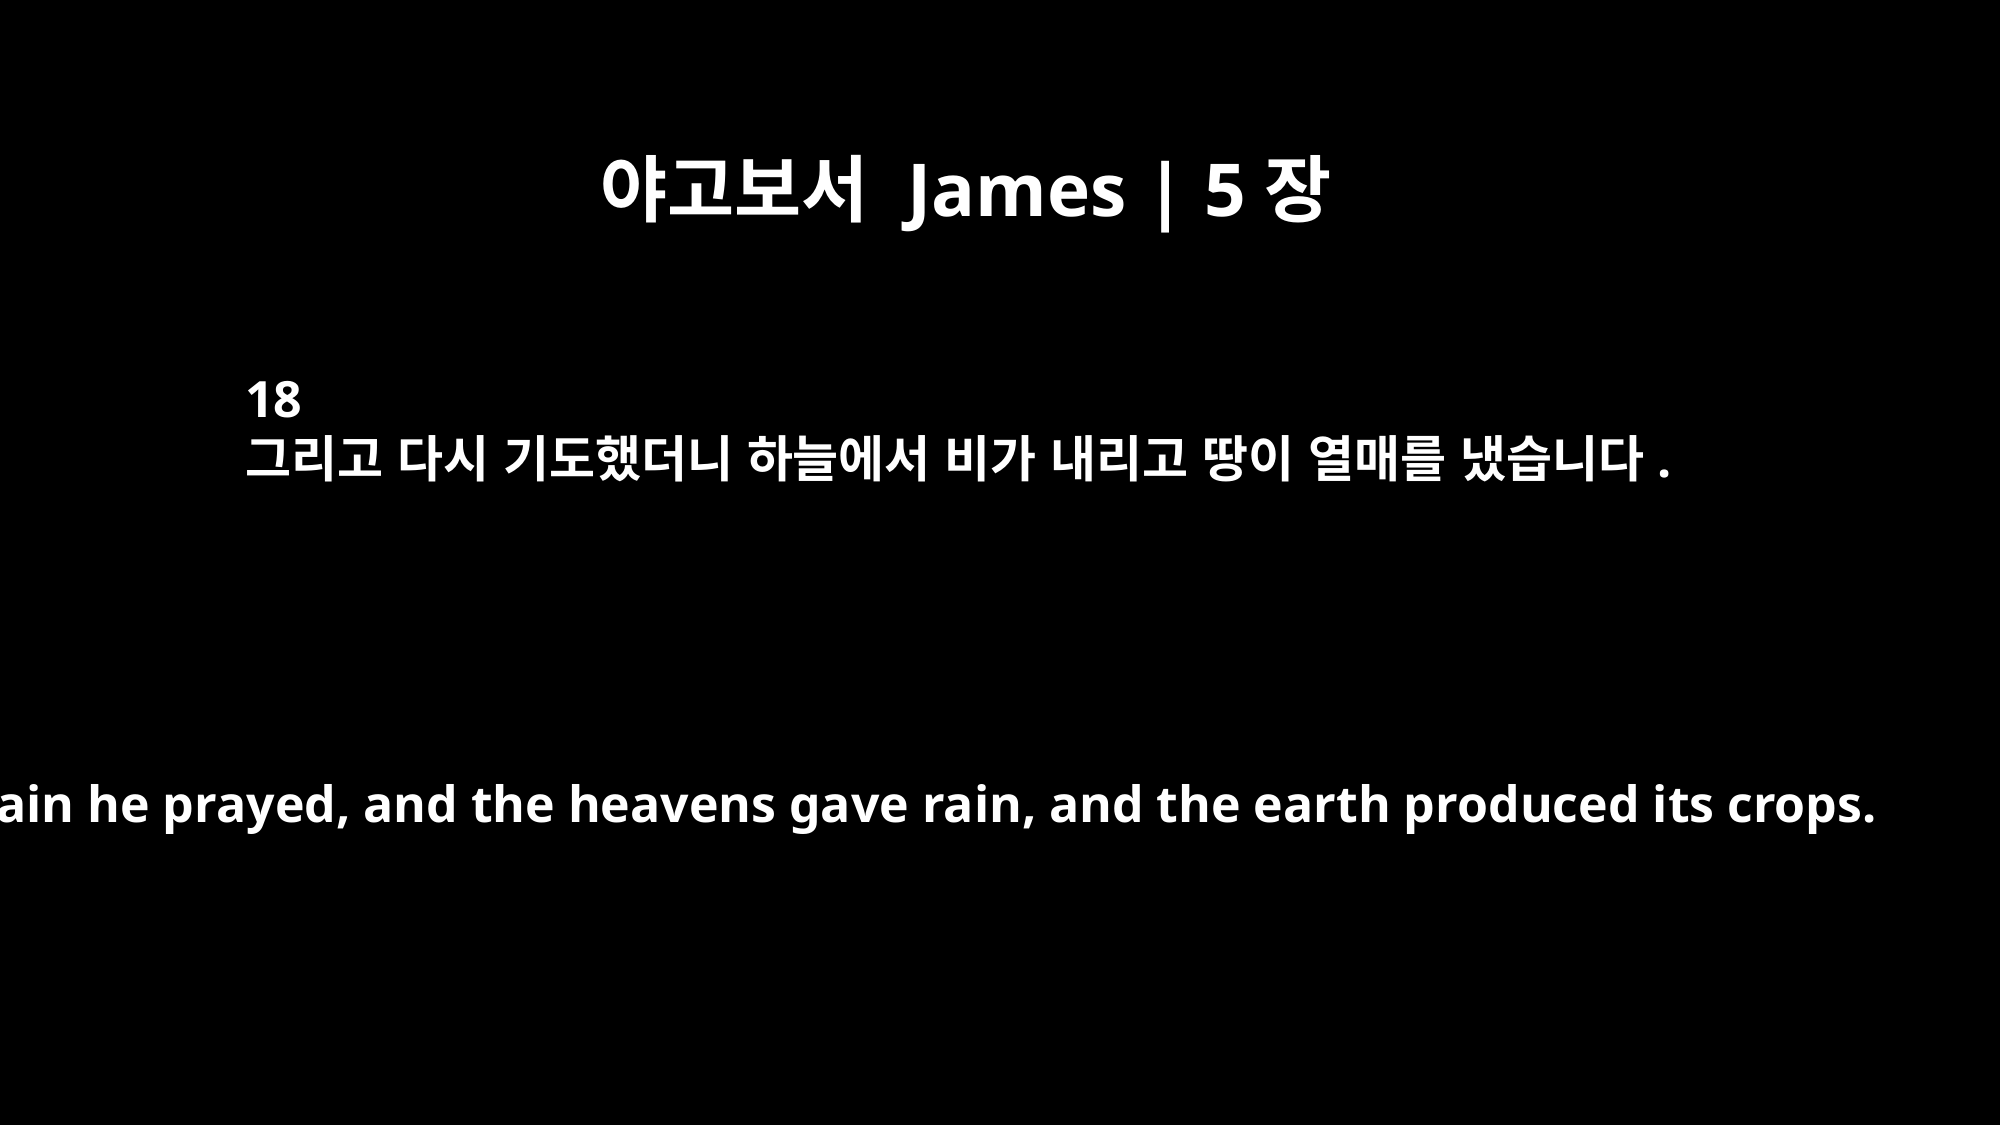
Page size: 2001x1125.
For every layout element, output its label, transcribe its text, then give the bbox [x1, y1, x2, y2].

text_box 야고보서 James | 5장 [585, 136, 1347, 239]
text_box Again he prayed, and the heavens gave rain, and the earth produced its crops. [0, 764, 1893, 840]
text_box 18 그리고 다시 기도했더니 하늘에서 비가 내리고 땅이 열매를 냈습니다. [230, 359, 1687, 495]
